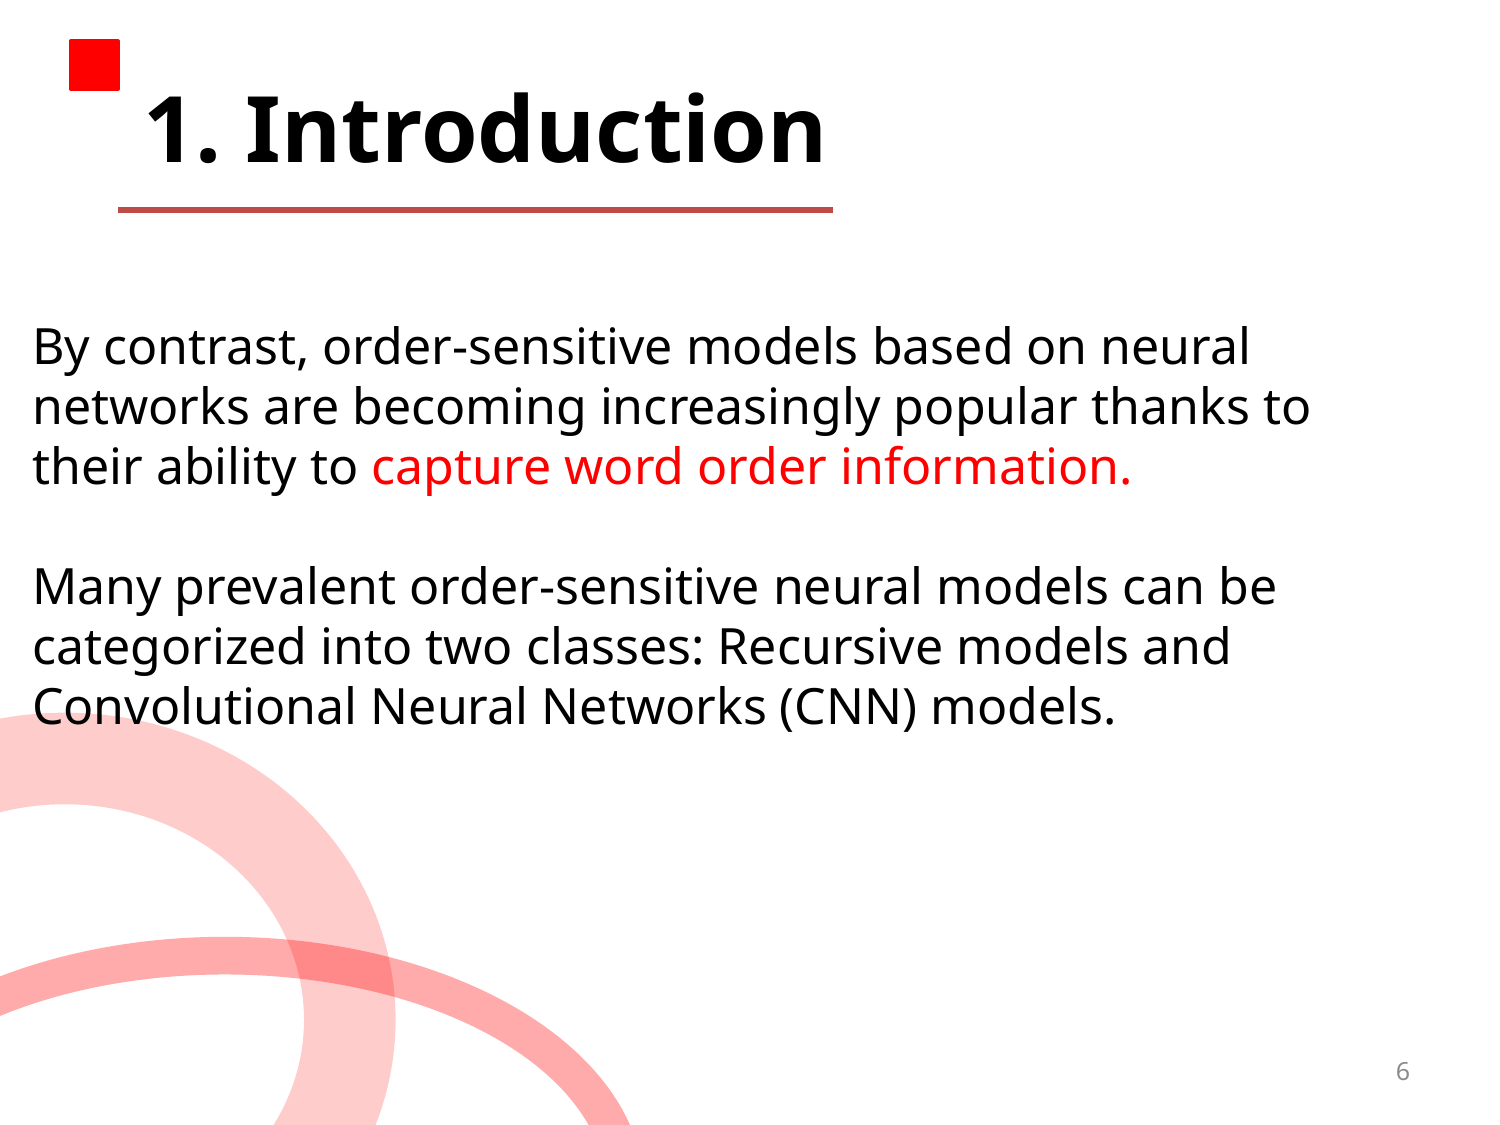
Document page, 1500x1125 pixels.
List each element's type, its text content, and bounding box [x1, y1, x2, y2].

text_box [0, 712, 645, 1125]
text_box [117, 40, 1086, 211]
slide_number 6 [1074, 1042, 1425, 1103]
text_box By contrast, order-sensitive models based on neural networks are becoming increasingly popular thanks to their ability to capture word order information. Many prevalent order-sensitive neural models can be categorized into two classes: Recursive models and Convolutional Neural Networks (CNN) models. [17, 307, 1450, 742]
text_box [69, 39, 116, 91]
